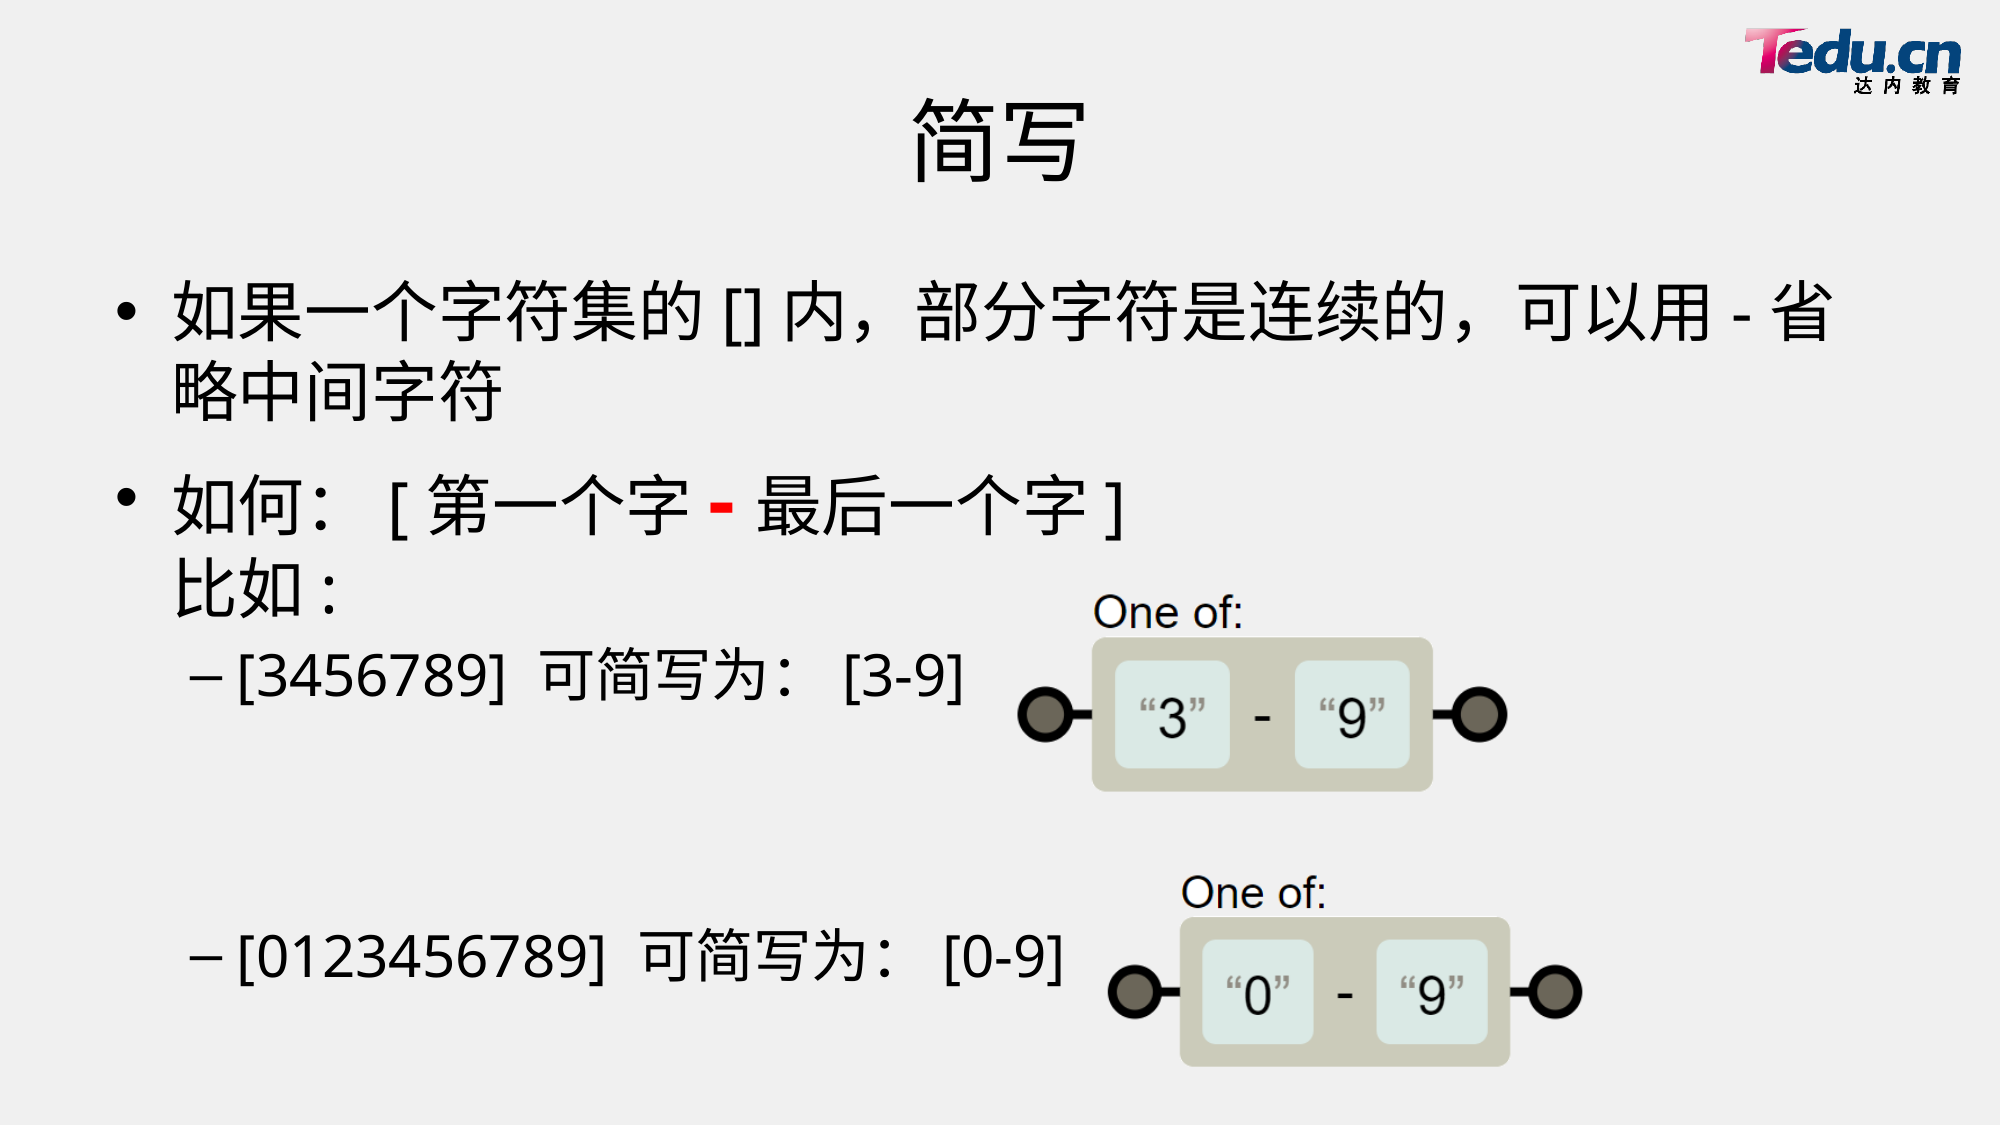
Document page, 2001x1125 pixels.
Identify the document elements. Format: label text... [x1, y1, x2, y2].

picture [1720, 0, 1976, 111]
title 简写 [99, 45, 1900, 233]
list 如果一个字符集的[]内，部分字符是连续的，可以用-省略中间字符 如何：[第一个字-最后一个字] 比如: [3456789] 可简写为：[3-9] [0123456789] 可简写为：[0-9] [99, 262, 1900, 1118]
picture [1082, 835, 1616, 1106]
picture [999, 562, 1533, 823]
